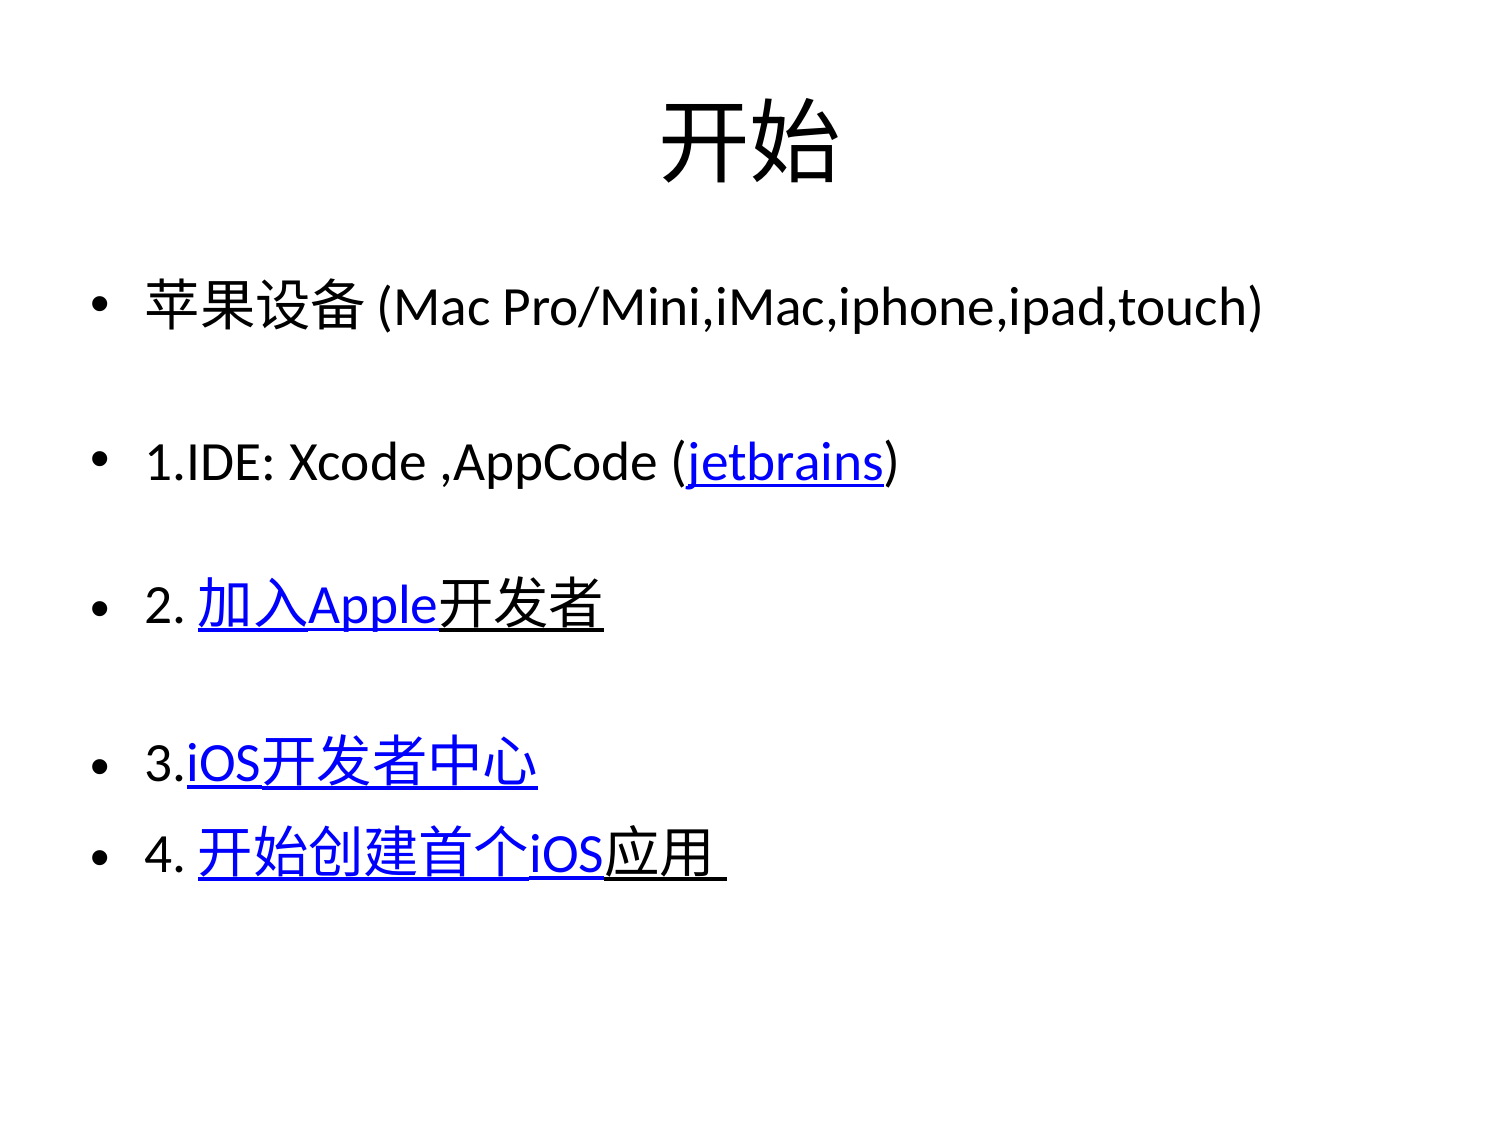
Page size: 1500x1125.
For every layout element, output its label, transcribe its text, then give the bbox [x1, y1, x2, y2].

list 苹果设备(Mac Pro/Mini,iMac,iphone,ipad,touch) 1.IDE: Xcode ,AppCode (jetbrains) 2.加入Apple开发者 3.iOS开发者中心 4.开始创建首个iOS应用 [75, 262, 1425, 1005]
title 开始 [75, 45, 1425, 233]
